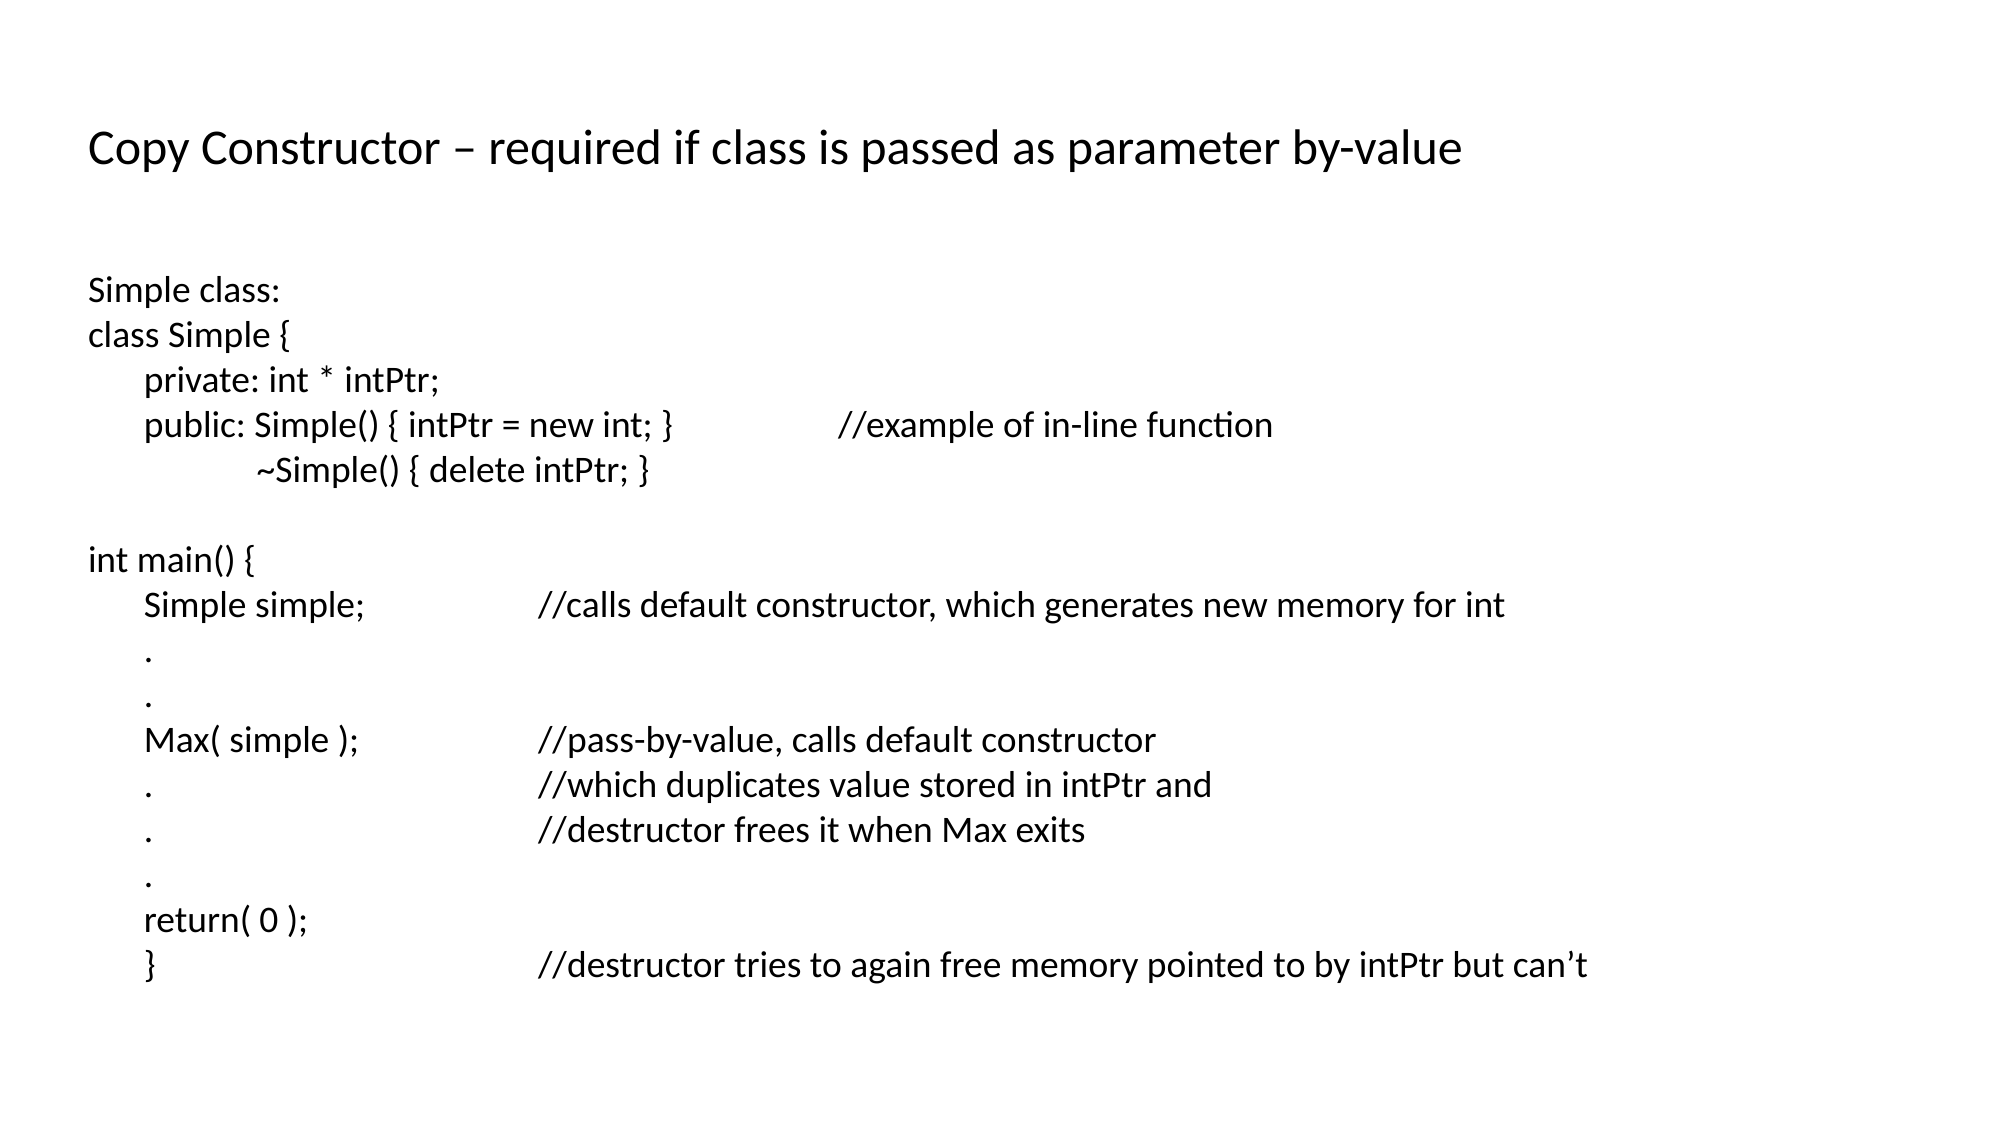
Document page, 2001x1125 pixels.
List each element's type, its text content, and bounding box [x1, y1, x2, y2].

text_box Copy Constructor – required if class is passed as parameter by-value Simple class: class Simple { private: int * intPtr; public: Simple() { intPtr = new int; } //example of in-line function ~Simple() { delete intPtr; } int main() { Simple simple; //calls default constructor, which generates new memory for int . . Max( simple ); //pass-by-value, calls default constructor . //which duplicates value stored in intPtr and . //destructor frees it when Max exits . return( 0 ); } //destructor tries to again free memory pointed to by intPtr but can’t [73, 107, 1944, 993]
